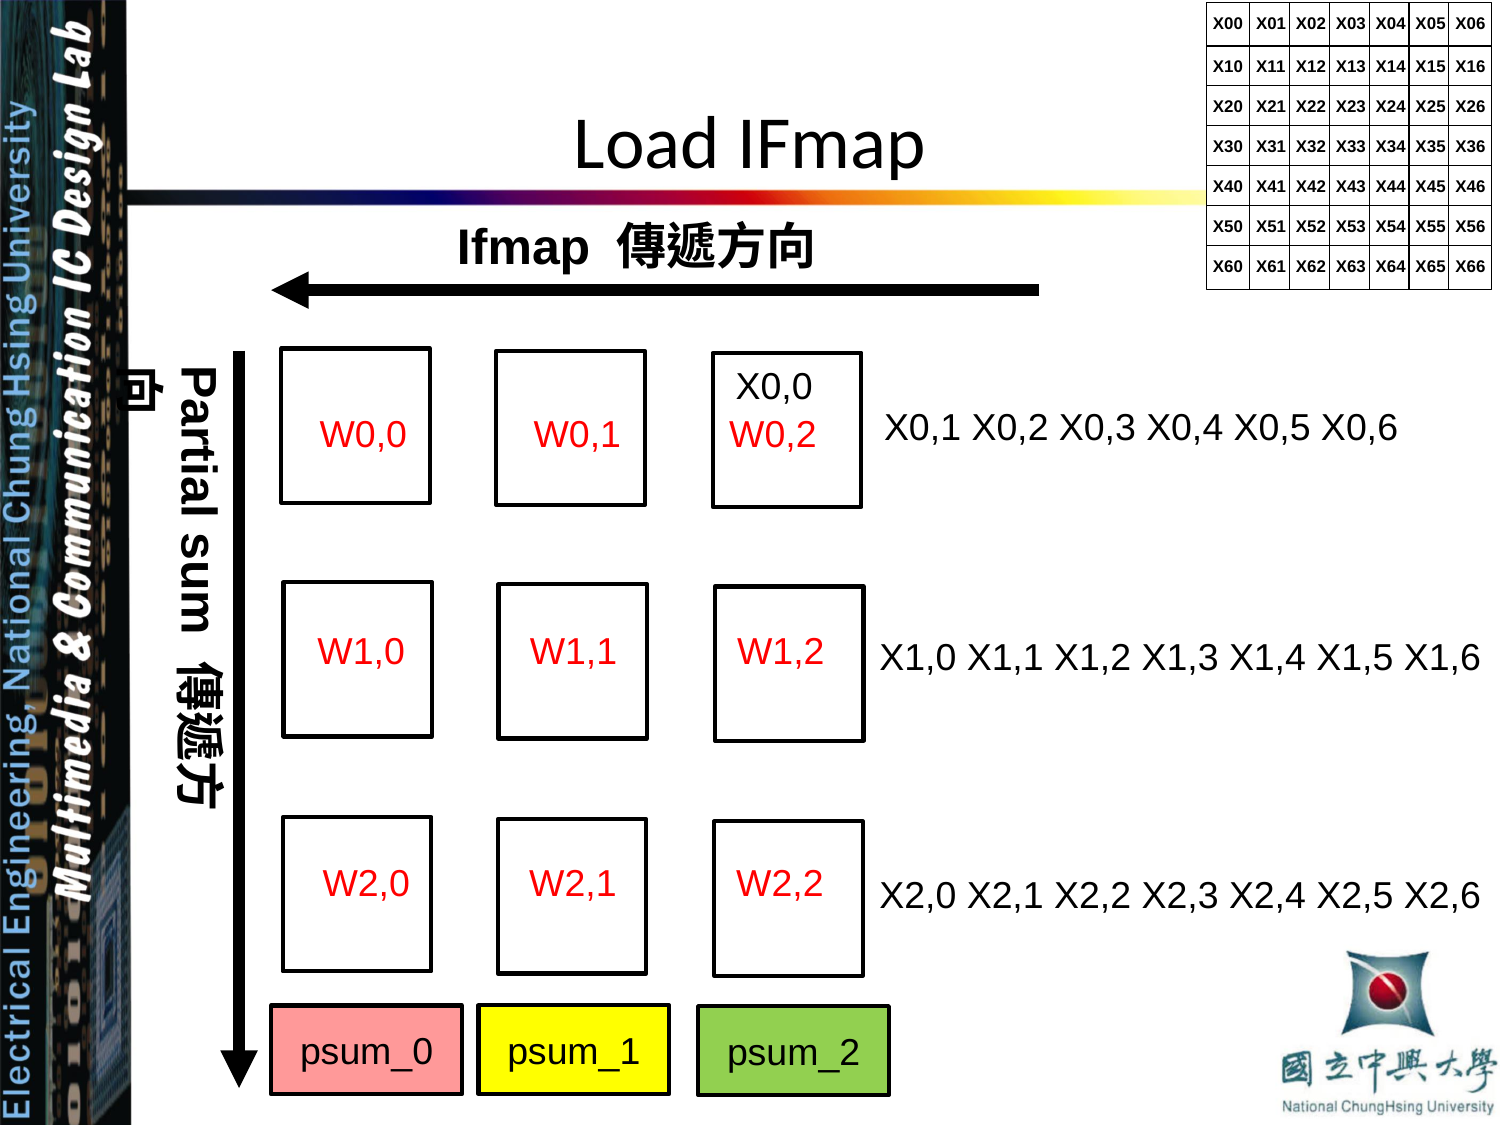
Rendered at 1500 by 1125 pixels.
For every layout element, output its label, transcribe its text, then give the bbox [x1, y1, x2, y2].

title Load IFmap [75, 45, 1198, 233]
text_box Partial sum 傳遞方向 [148, 350, 238, 851]
text_box psum_1 [476, 1003, 671, 1096]
text_box psum_2 [696, 1004, 891, 1097]
text_box X0,1 X0,2 X0,3 X0,4 X0,5 X0,6 [869, 395, 1414, 456]
text_box X1,0 X1,1 X1,2 X1,3 X1,4 X1,5 X1,6 [868, 625, 1497, 685]
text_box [281, 348, 864, 976]
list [1203, 0, 1500, 291]
picture [0, 0, 1500, 1125]
text_box psum_0 [269, 1003, 464, 1096]
text_box Ifmap 傳遞方向 [442, 206, 832, 282]
text_box X2,0 X2,1 X2,2 X2,3 X2,4 X2,5 X2,6 [868, 863, 1497, 923]
